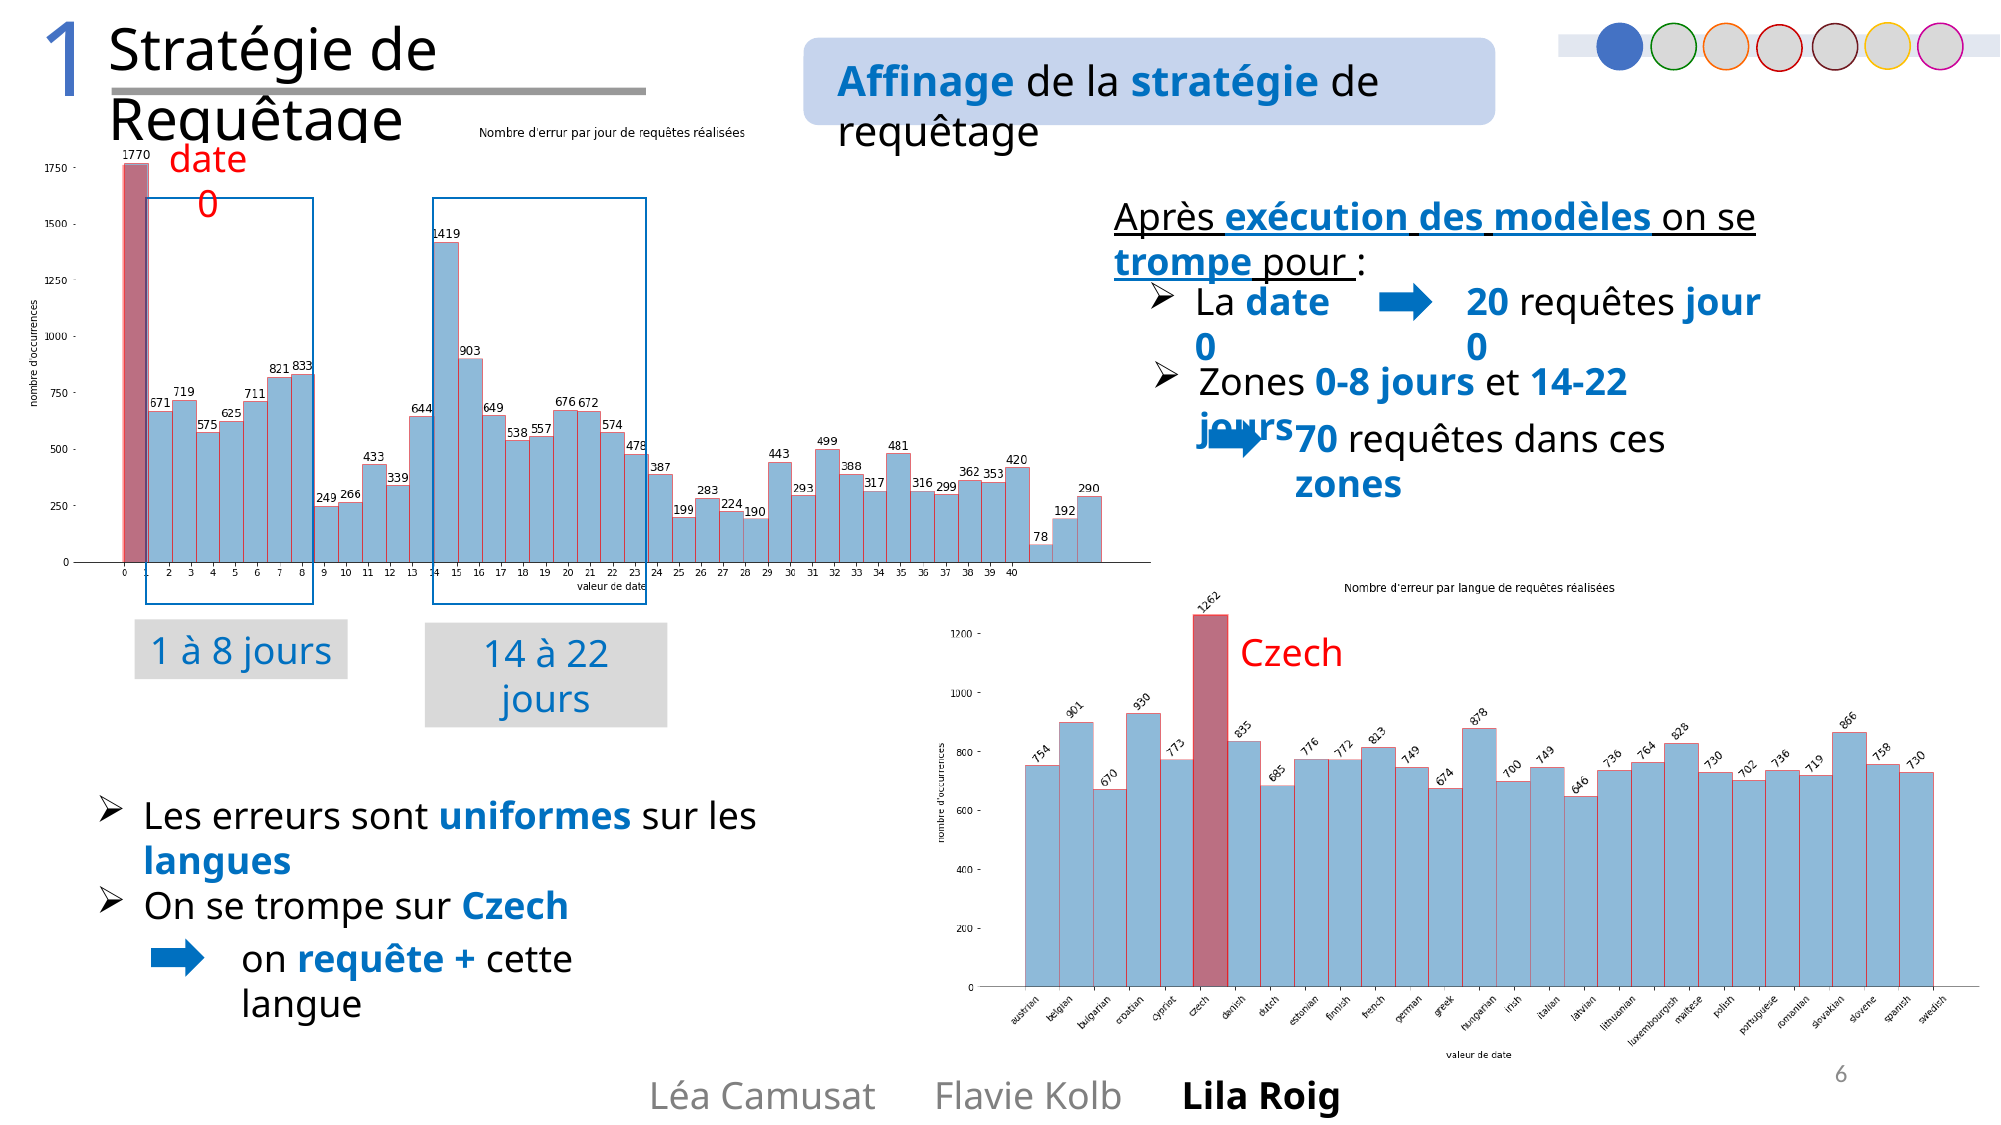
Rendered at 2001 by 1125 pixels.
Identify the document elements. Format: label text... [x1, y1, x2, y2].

text_box [1640, 33, 1653, 58]
slide_number 6 [1412, 1065, 1863, 1103]
text_box [1557, 33, 1599, 58]
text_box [23, 0, 706, 120]
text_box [803, 37, 1496, 126]
text_box [1961, 33, 2000, 58]
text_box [1133, 270, 1783, 331]
text_box [1908, 33, 1920, 58]
text_box Les erreurs sont uniformes sur les langues [81, 784, 811, 889]
picture [23, 120, 1984, 1065]
text_box [1855, 33, 1867, 58]
text_box [1805, 33, 1815, 58]
text_box Après exécution des modèles on se trompe pour : [1155, 185, 1888, 291]
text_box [1192, 614, 1380, 987]
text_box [81, 874, 717, 988]
text_box [1694, 33, 1706, 58]
text_box [1746, 33, 1755, 58]
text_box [1755, 0, 1805, 230]
text_box Léa Camusat Flavie Kolb Lila Roig [0, 1064, 2000, 1125]
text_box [1137, 350, 1745, 469]
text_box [122, 127, 668, 684]
